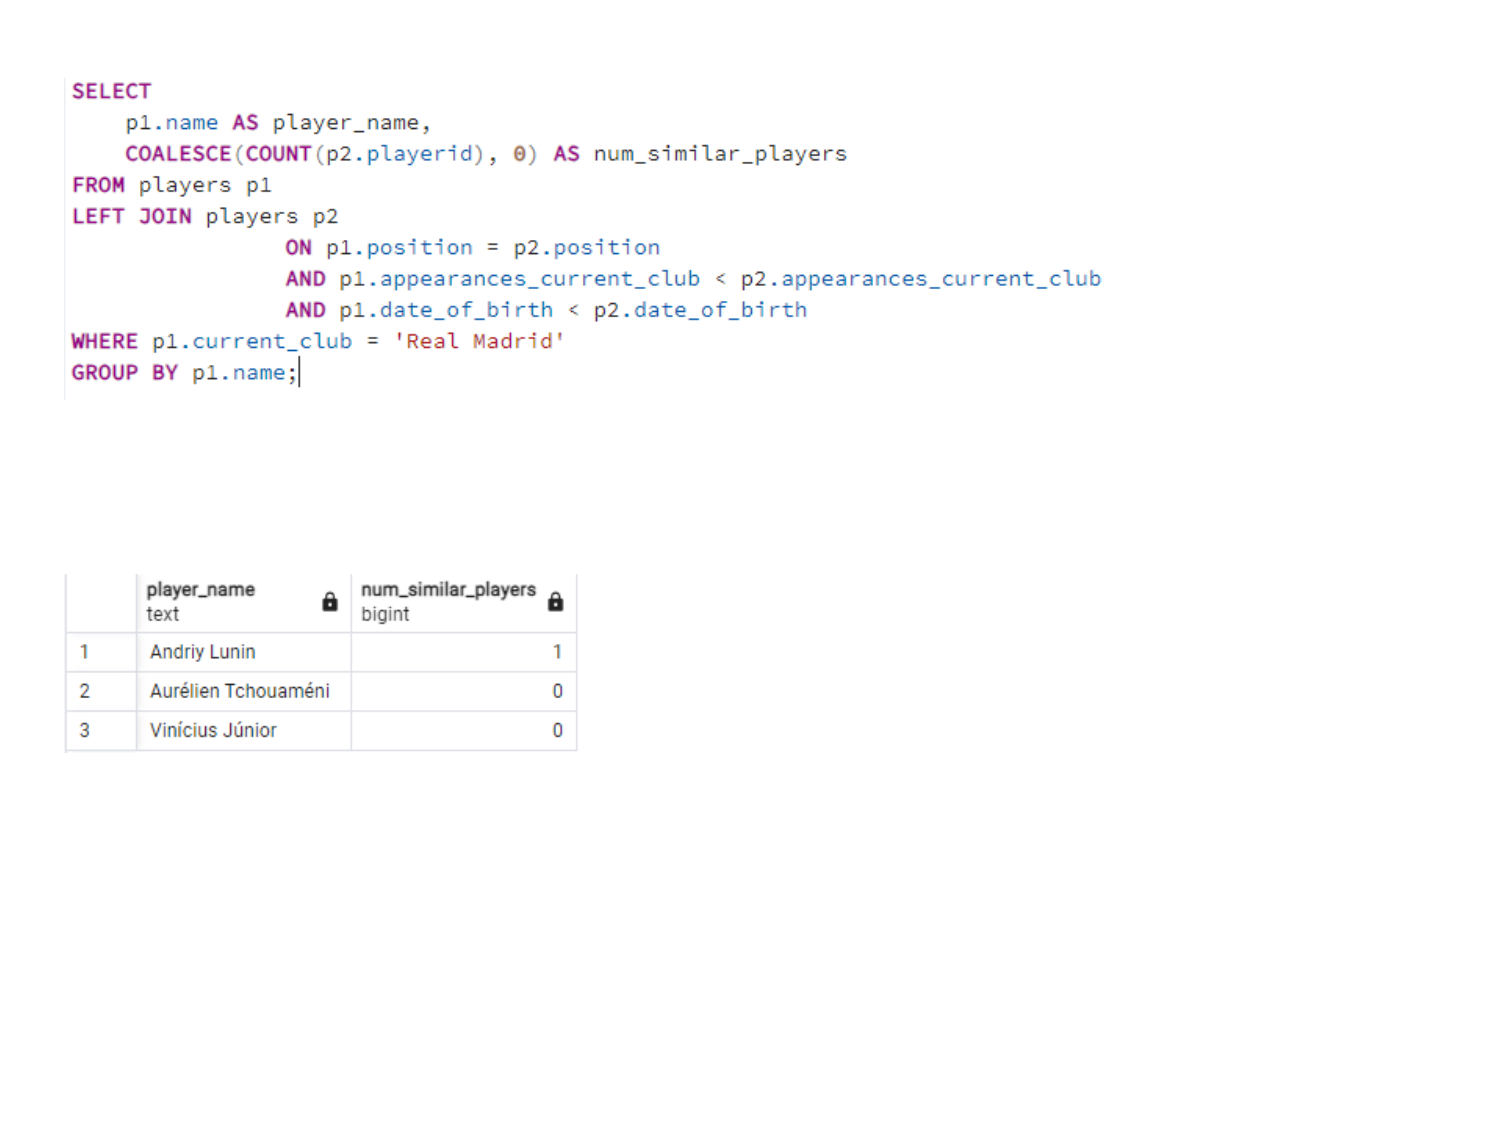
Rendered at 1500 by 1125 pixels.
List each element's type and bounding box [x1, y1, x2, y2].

picture [64, 574, 592, 753]
picture [64, 77, 1150, 401]
